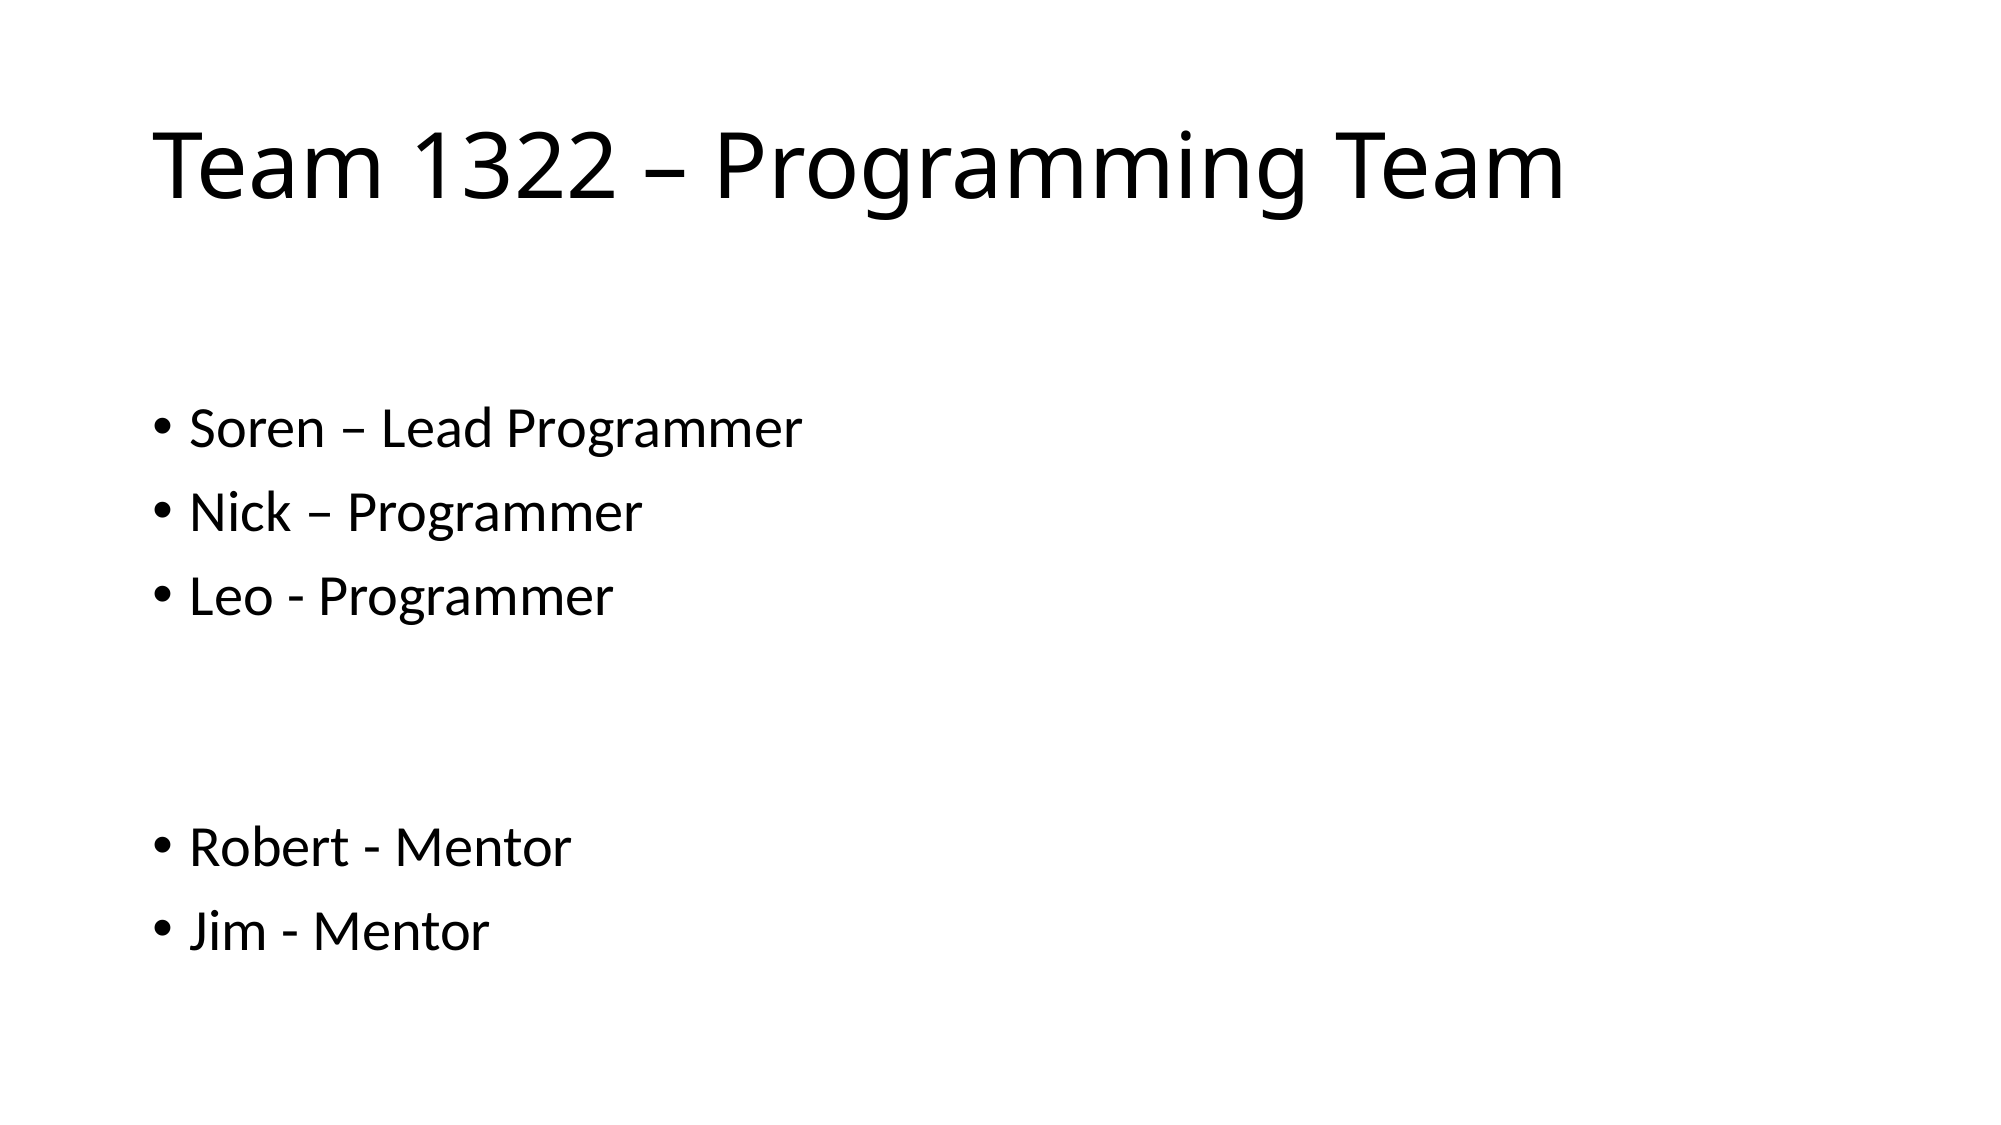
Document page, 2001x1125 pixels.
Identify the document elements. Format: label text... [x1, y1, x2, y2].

title Team 1322 – Programming Team [137, 59, 1863, 278]
list Soren – Lead Programmer Nick – Programmer Leo - Programmer Robert - Mentor Jim - Mentor [137, 299, 1863, 1014]
